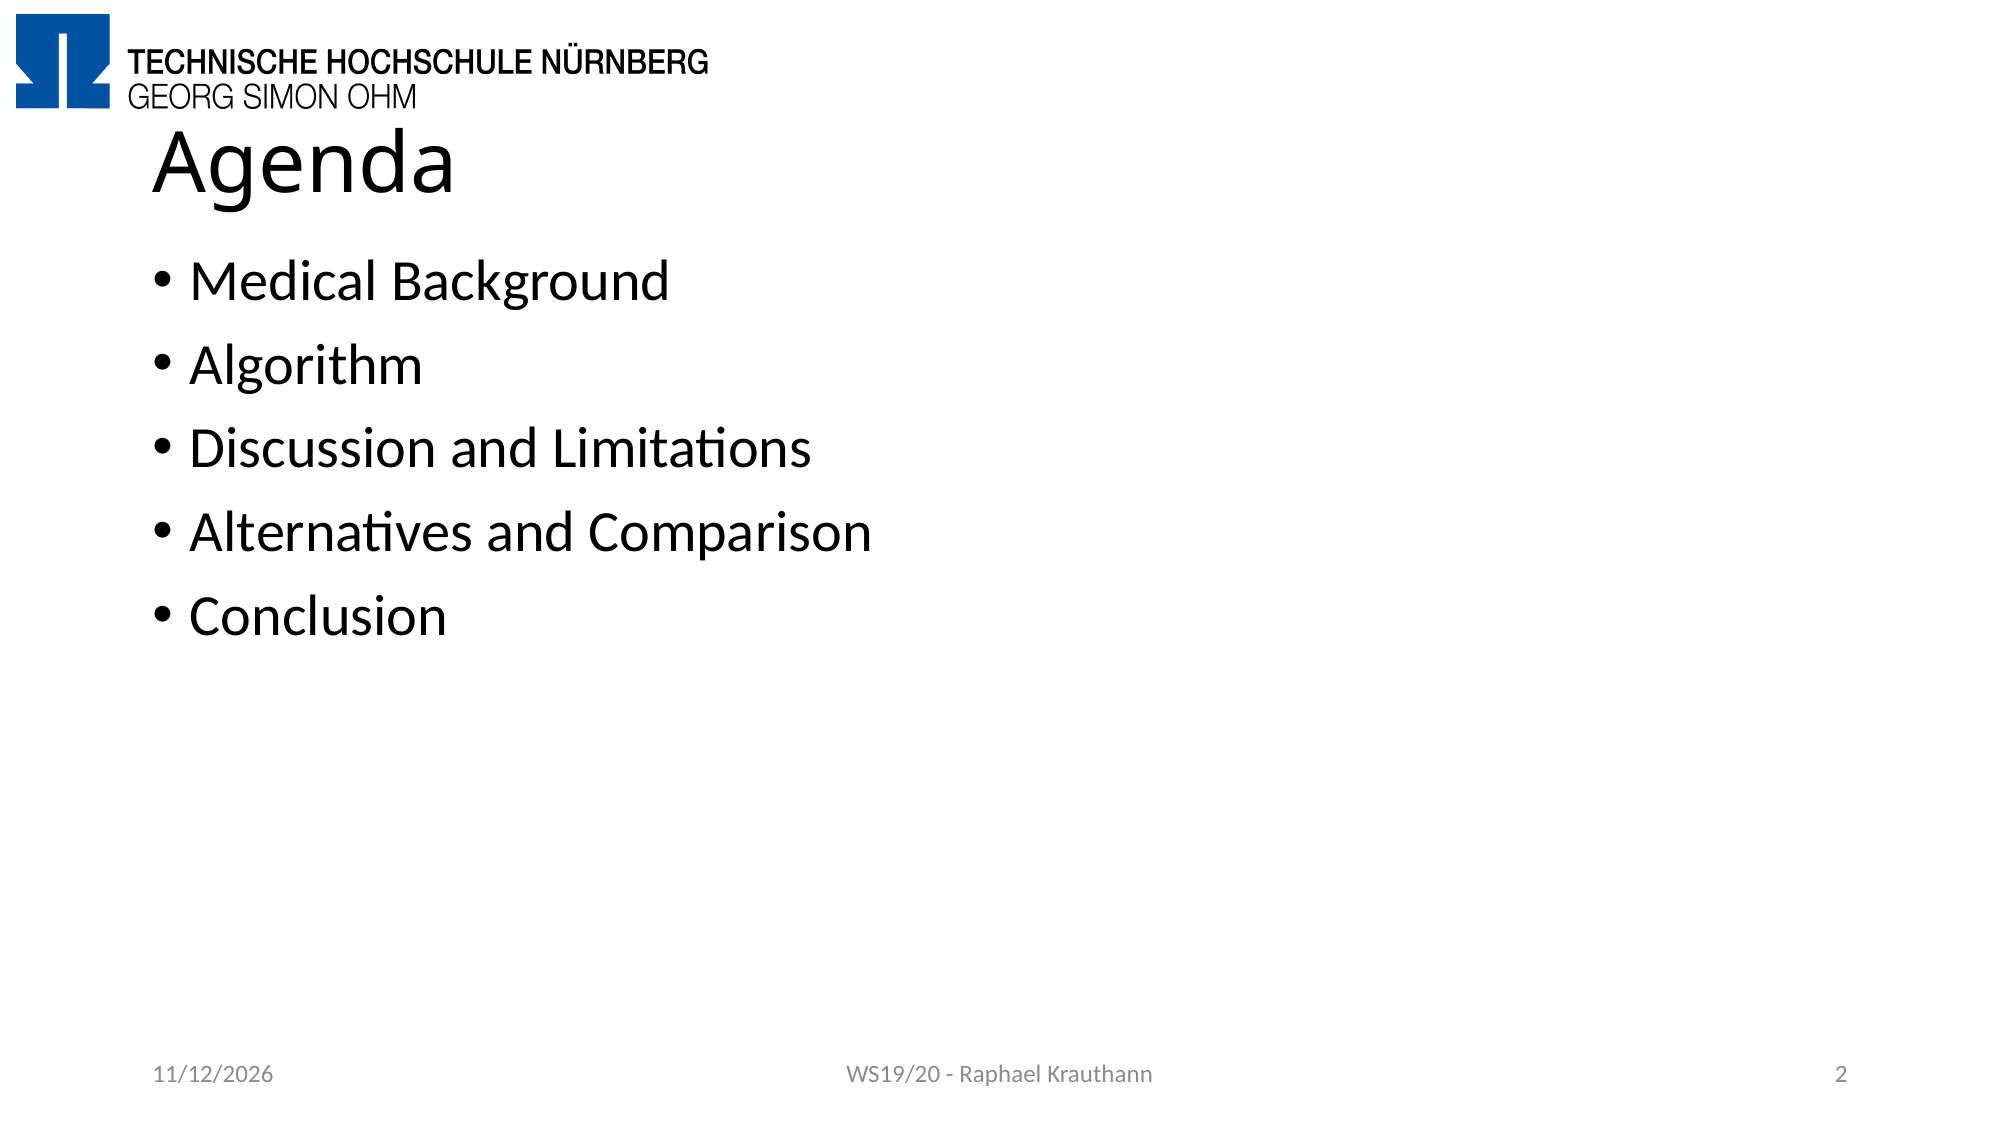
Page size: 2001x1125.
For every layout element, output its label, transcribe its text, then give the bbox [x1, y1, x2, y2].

picture [16, 14, 709, 113]
title Agenda [137, 111, 1863, 219]
slide_number 2 [1412, 1042, 1863, 1103]
footer WS19/20 - Raphael Krauthann [662, 1042, 1338, 1103]
list Medical Background Algorithm Discussion and Limitations Alternatives and Comparison Conclusion [137, 242, 1863, 1014]
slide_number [137, 1042, 588, 1103]
